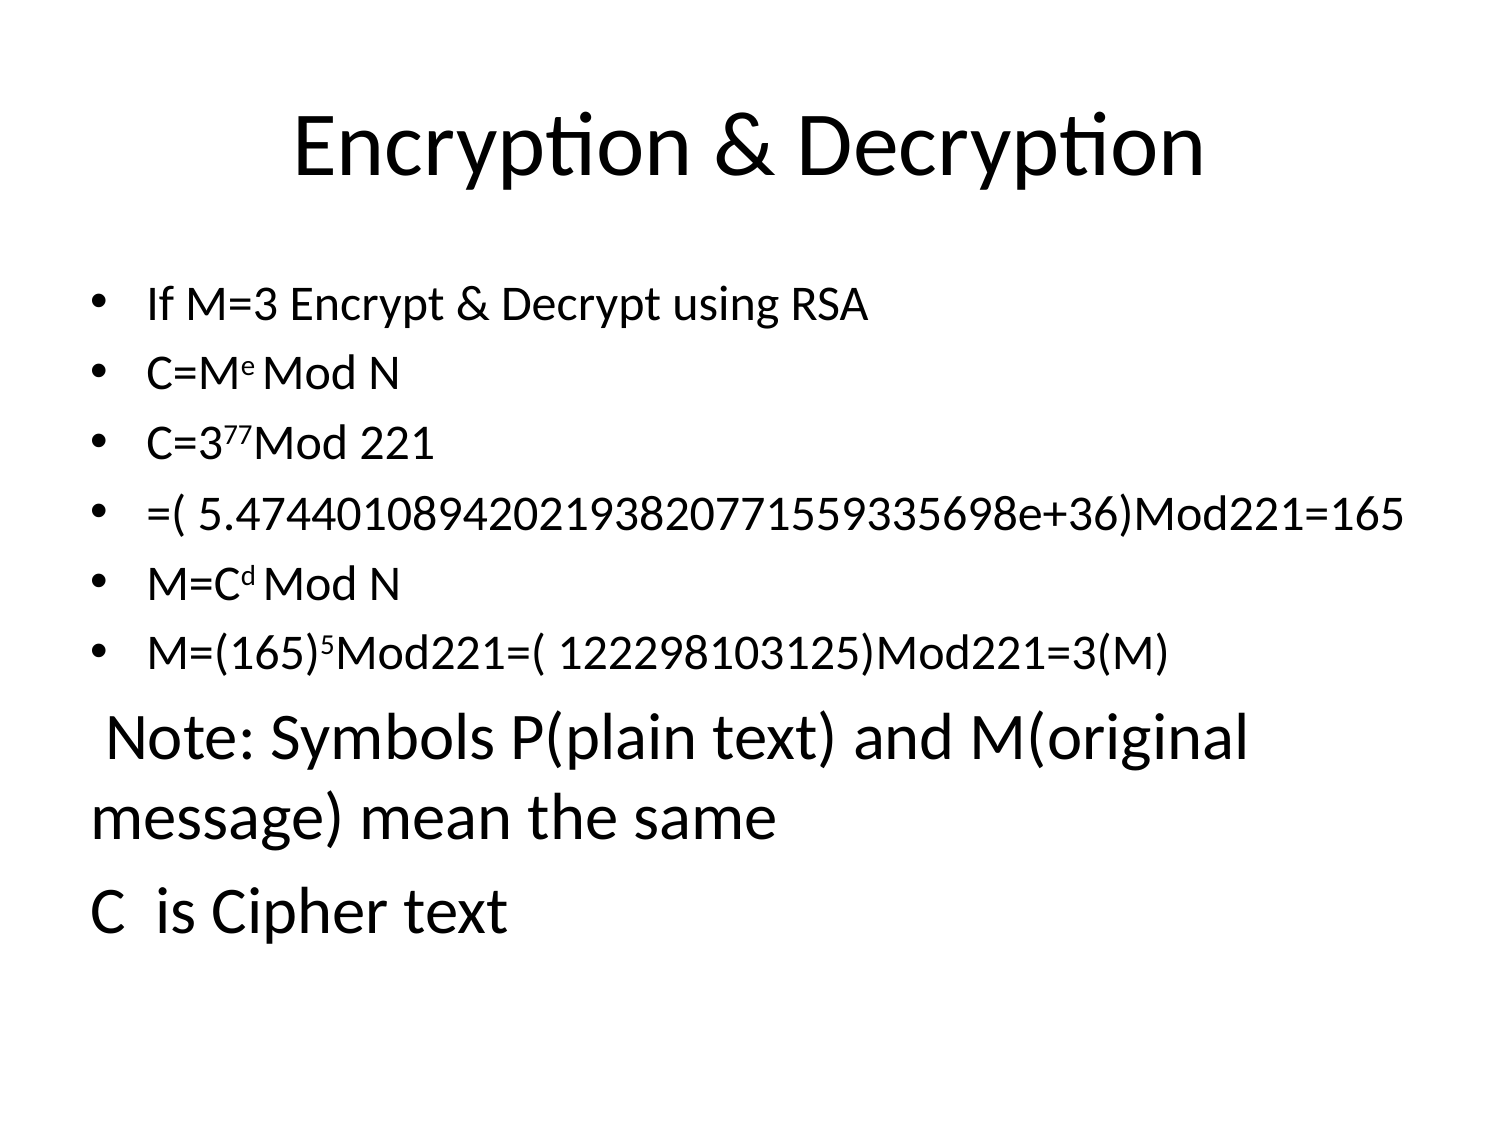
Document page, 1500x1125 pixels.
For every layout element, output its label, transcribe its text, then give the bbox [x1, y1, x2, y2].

list If M=3 Encrypt & Decrypt using RSA C=Me Mod N C=377Mod 221 =( 5.4744010894202193820771559335698e+36)Mod221=165 M=Cd Mod N M=(165)5Mod221=( 122298103125)Mod221=3(M) Note: Symbols P(plain text) and M(original message) mean the same C is Cipher text [75, 262, 1425, 1005]
title Encryption & Decryption [75, 45, 1425, 233]
